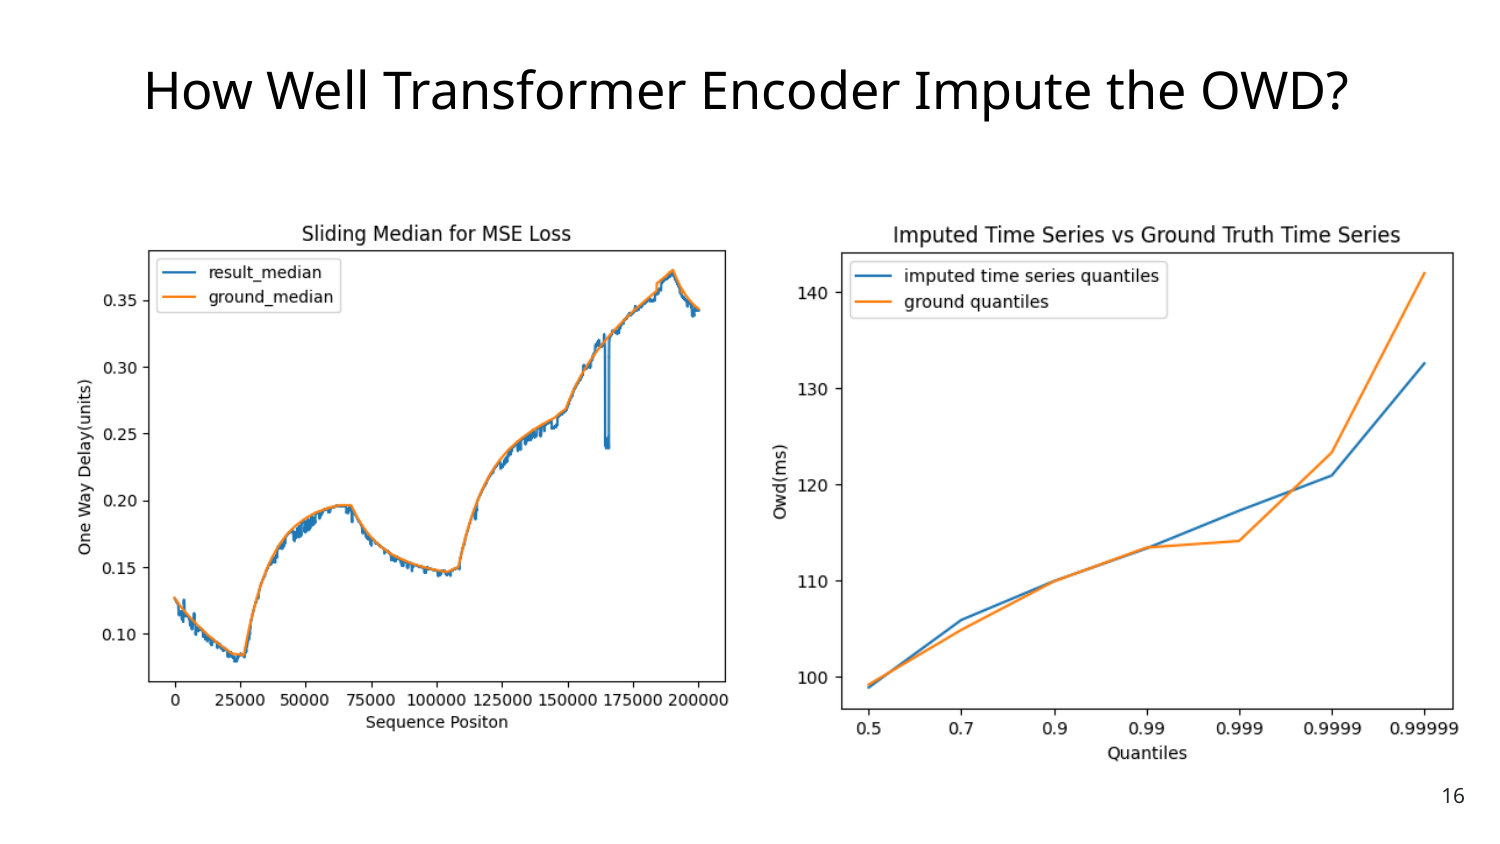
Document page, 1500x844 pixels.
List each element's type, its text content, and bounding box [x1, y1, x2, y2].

picture [67, 213, 741, 743]
picture [759, 213, 1471, 774]
slide_number ‹#› [1389, 764, 1480, 830]
text_box How Well Transformer Encoder Impute the OWD? [31, 42, 1462, 126]
